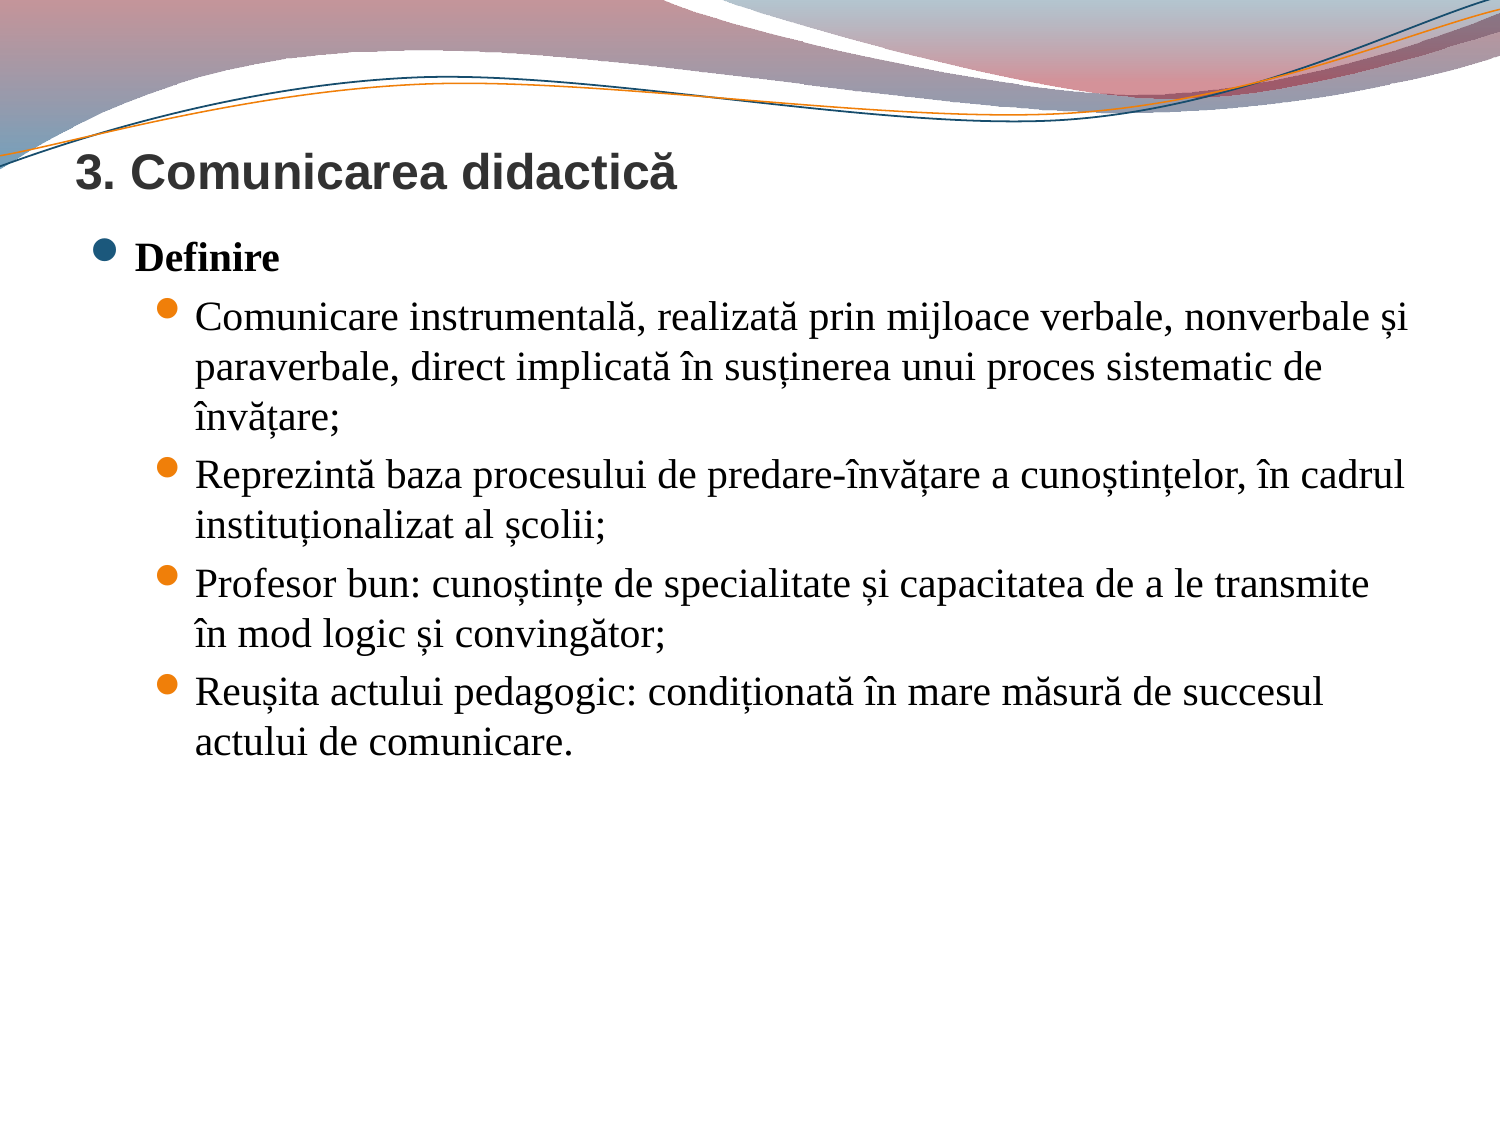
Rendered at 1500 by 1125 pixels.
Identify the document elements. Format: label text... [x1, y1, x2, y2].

list Definire Comunicare instrumentală, realizată prin mijloace verbale, nonverbale și paraverbale, direct implicată în susținerea unui proces sistematic de învățare; Reprezintă baza procesului de predare-învățare a cunoștințelor, în cadrul instituționalizat al școlii; Profesor bun: cunoștințe de specialitate și capacitatea de a le transmite în mod logic și convingător; Reușita actului pedagogic: condiționată în mare măsură de succesul actului de comunicare. [75, 222, 1425, 1038]
title 3. Comunicarea didactică [75, 115, 1425, 200]
